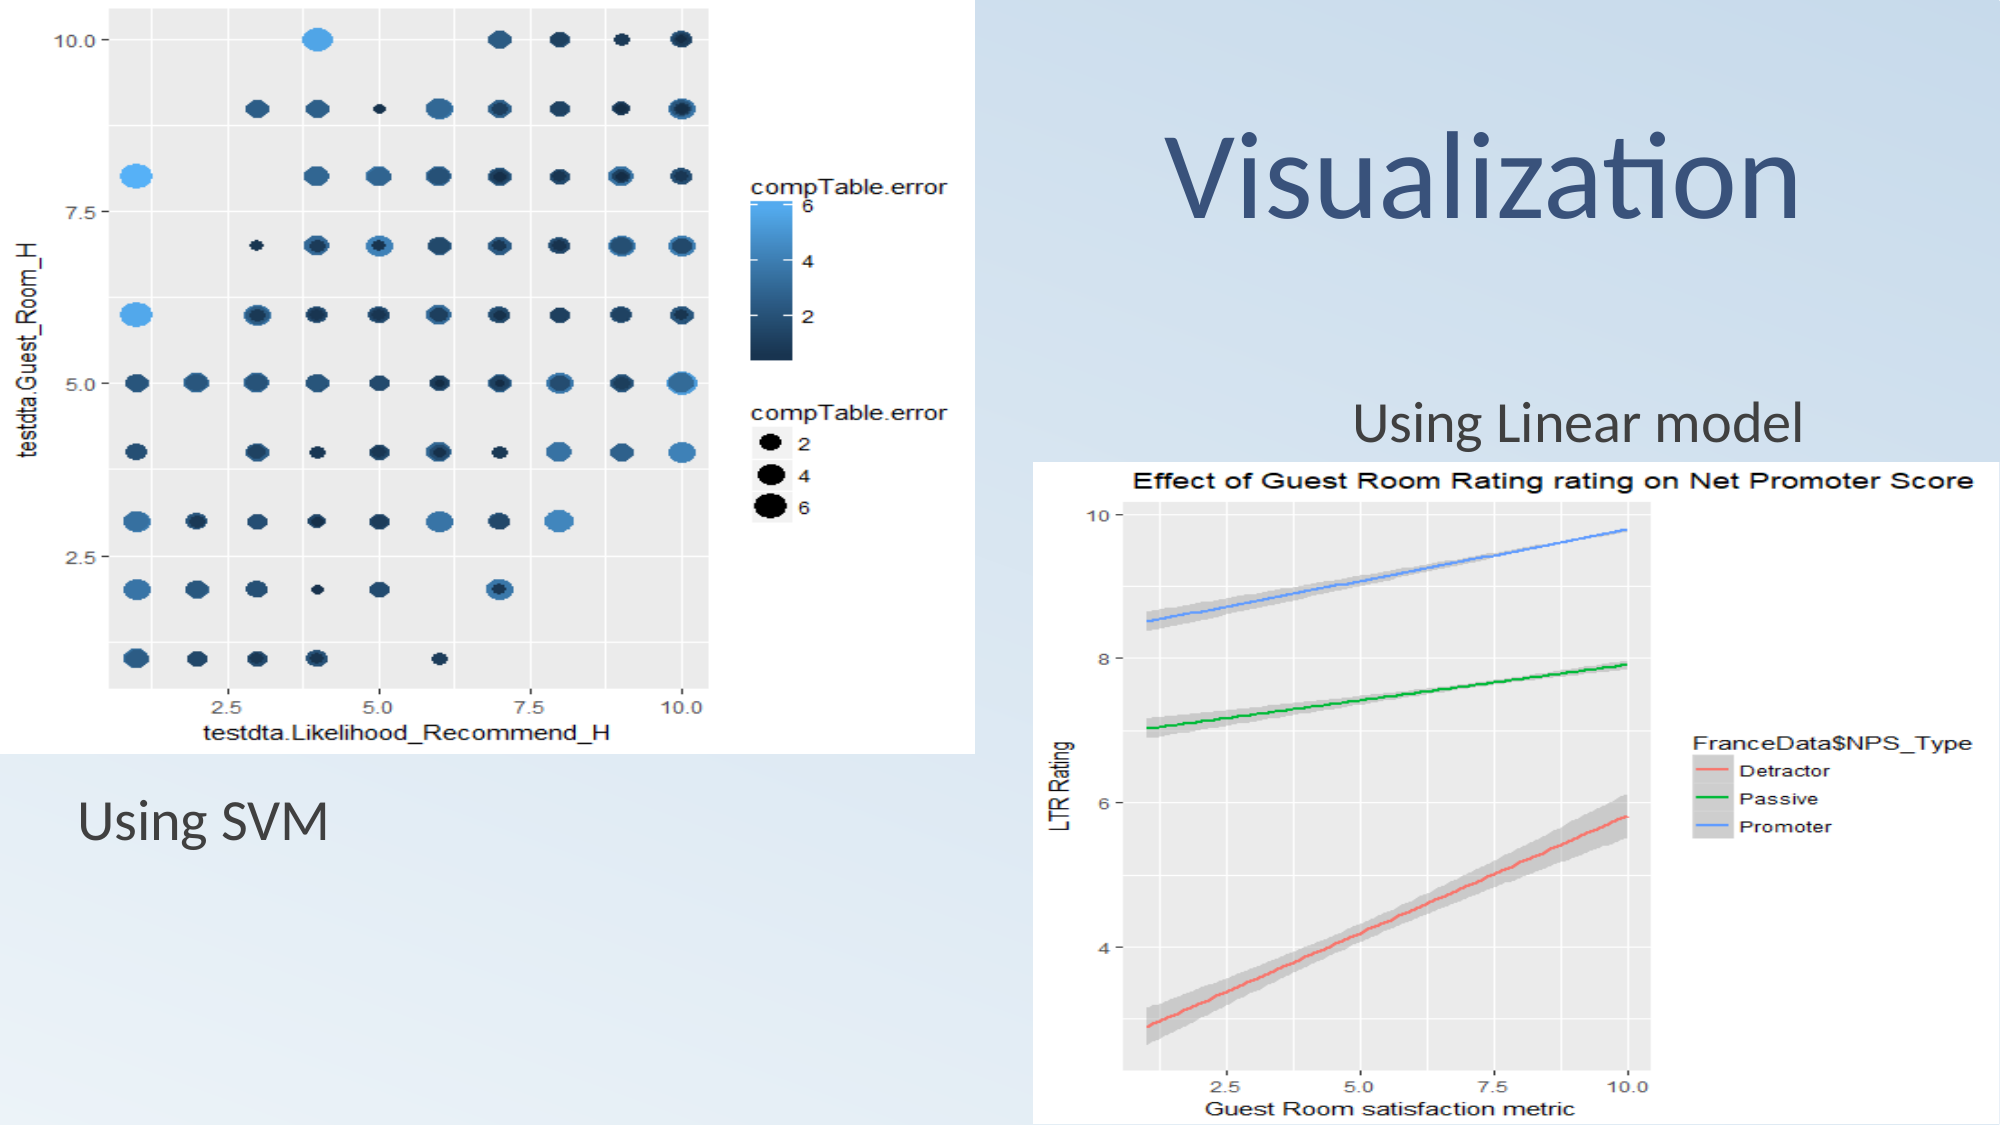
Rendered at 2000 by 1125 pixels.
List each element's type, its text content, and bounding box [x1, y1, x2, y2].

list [1033, 462, 2000, 1124]
picture [0, 0, 975, 754]
title Visualization [1149, 75, 1950, 250]
text_box Using SVM [62, 774, 613, 860]
text_box Using Linear model [1337, 376, 1888, 462]
